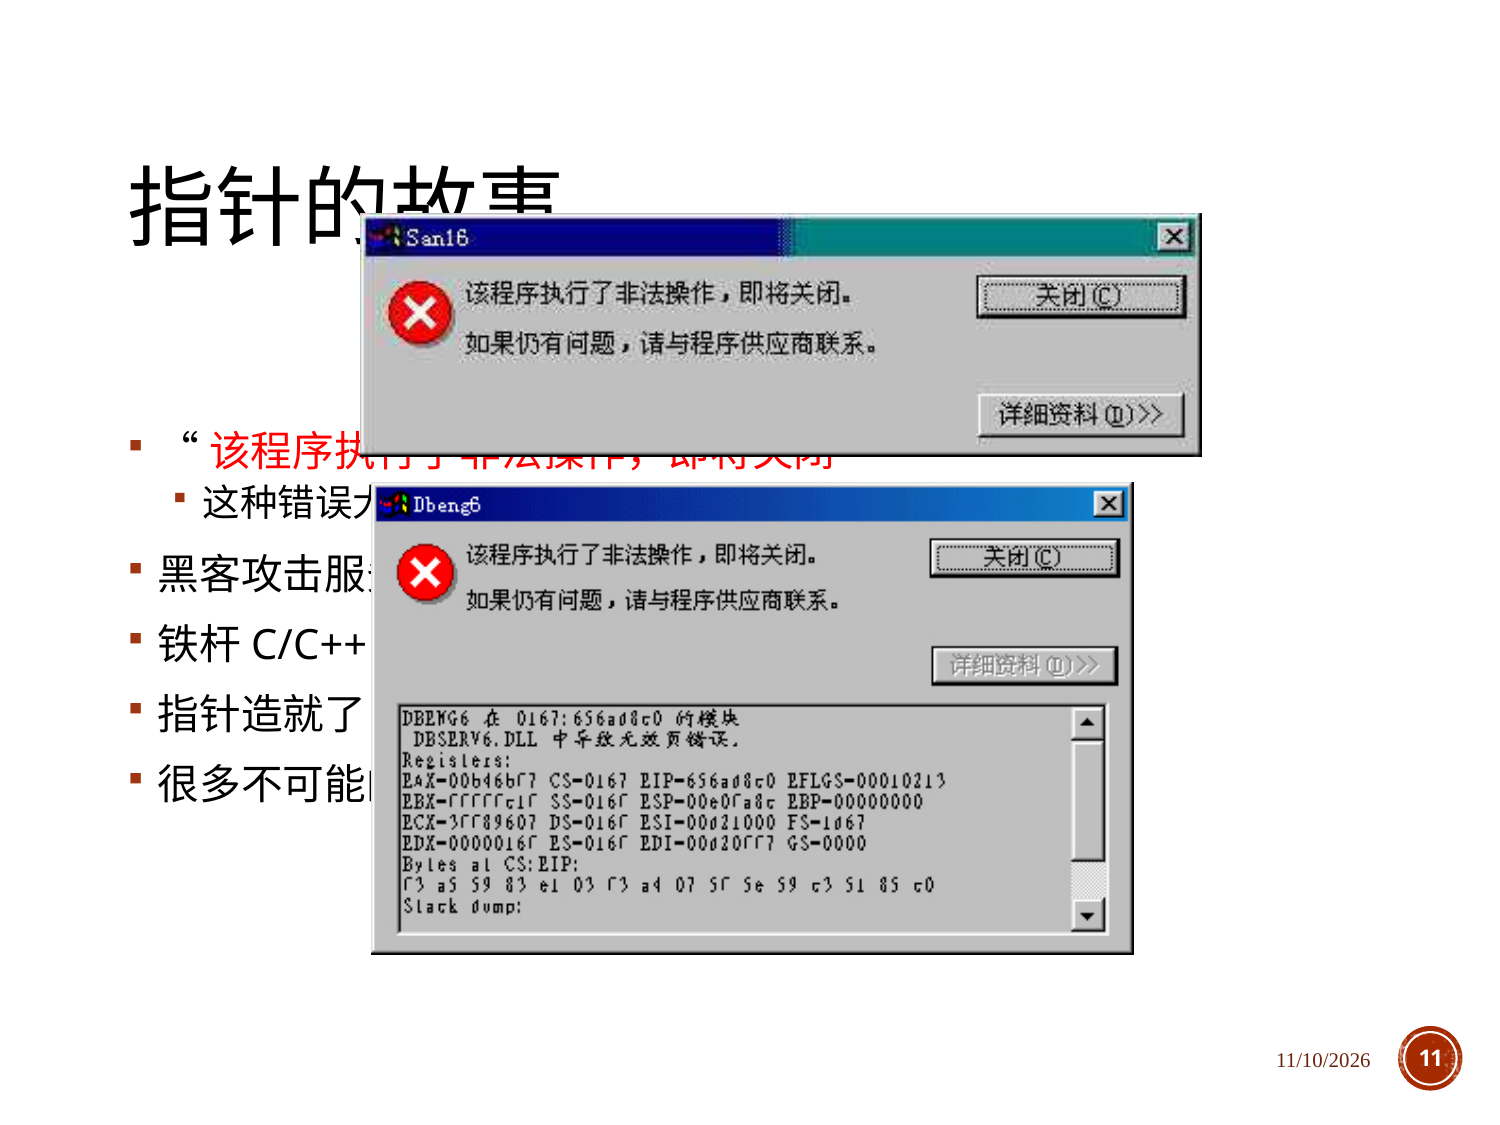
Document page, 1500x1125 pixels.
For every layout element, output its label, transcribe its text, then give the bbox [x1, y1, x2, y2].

list “该程序执行了非法操作，即将关闭” 这种错误大部分是由指针和数组导致的 黑客攻击服务器利用的bug部分是指针和数组造成的 铁杆C/C++程序员最挚爱的武器：指针 指针造就了C/C++的高效和强大 很多不可能的任务由指针完成 [112, 348, 1388, 1013]
slide_number 11 [1391, 1028, 1471, 1089]
title 指针的故事 [112, 79, 1388, 344]
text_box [360, 216, 1201, 954]
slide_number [982, 1028, 1386, 1089]
